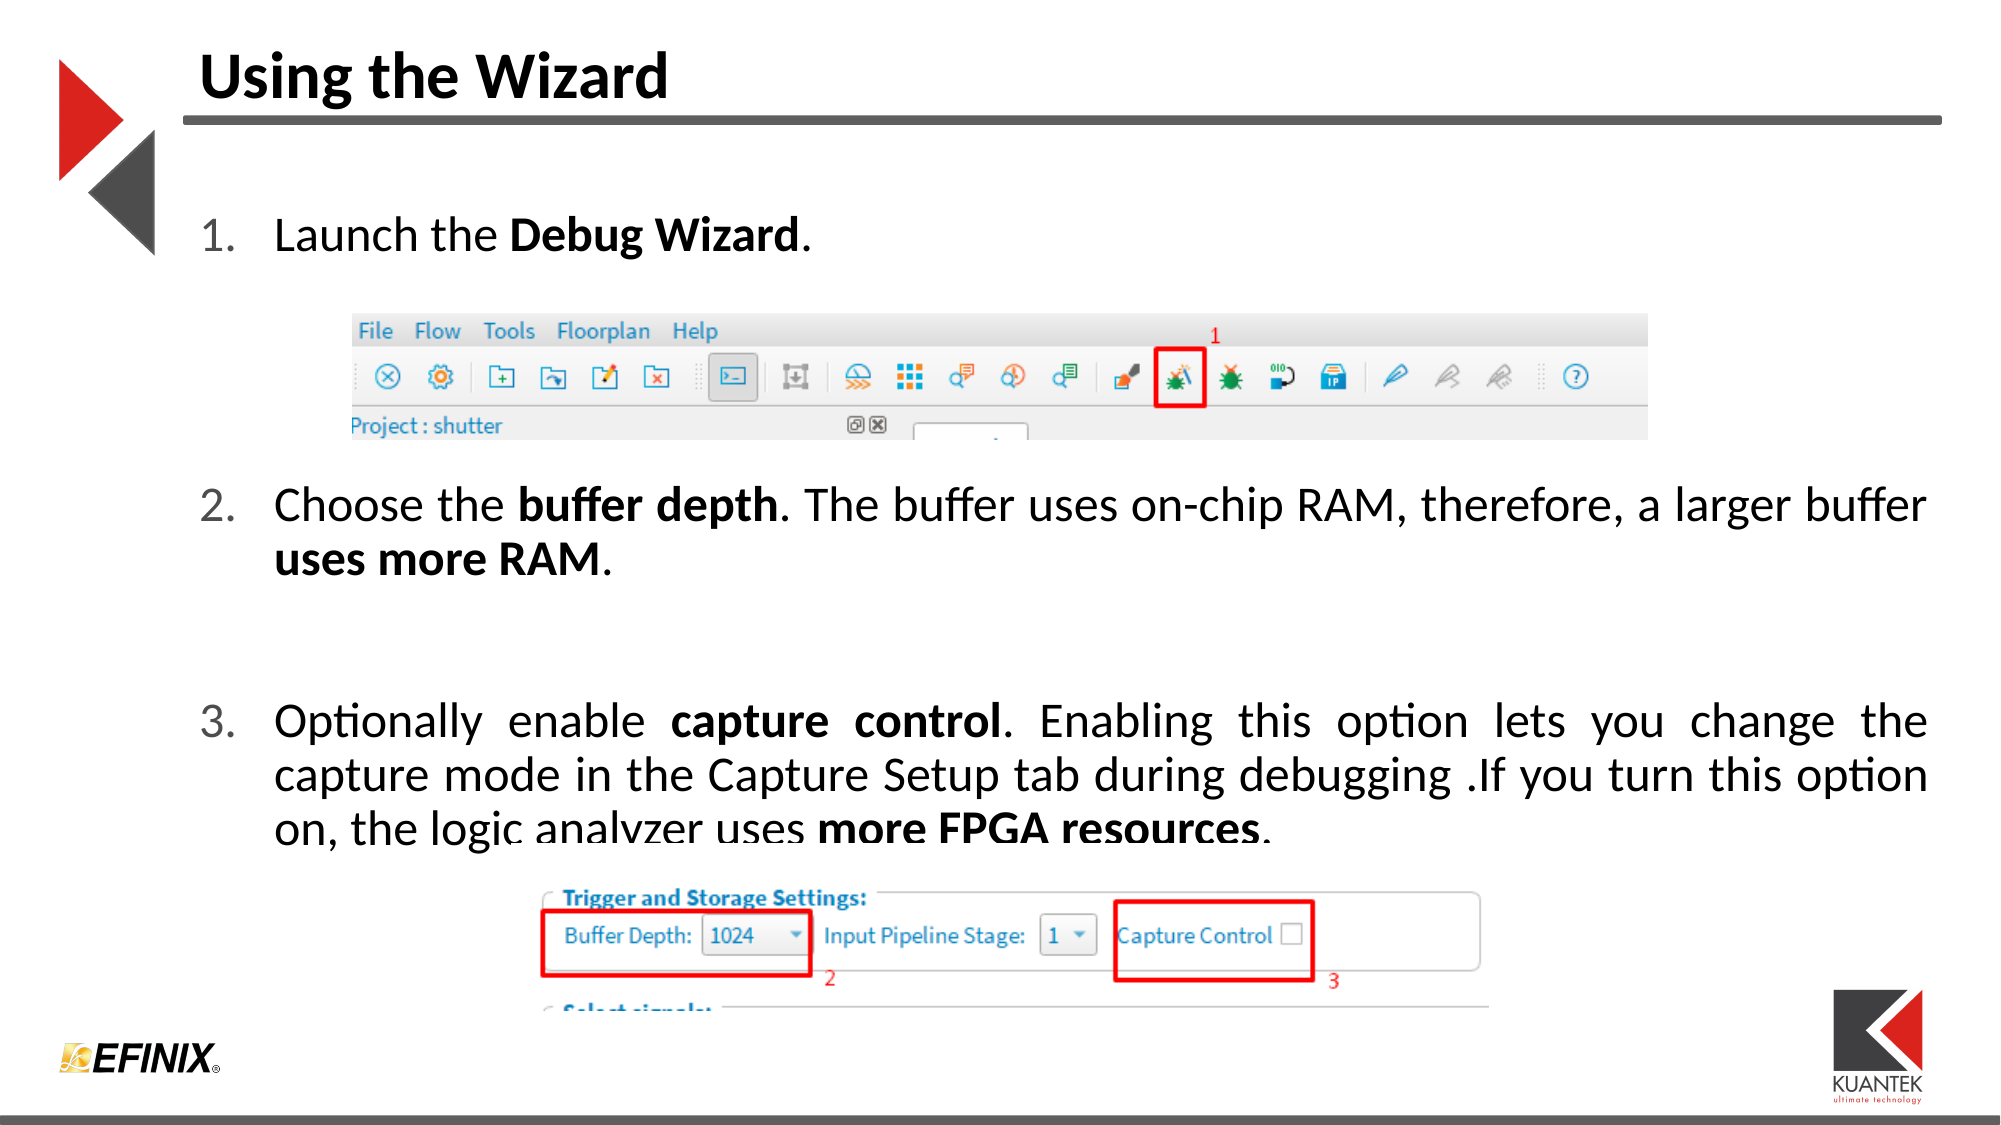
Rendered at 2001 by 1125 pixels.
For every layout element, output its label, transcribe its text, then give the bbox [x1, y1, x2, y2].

list Launch the Debug Wizard. Choose the buffer depth. The buffer uses on-chip RAM, therefore, a larger buffer uses more RAM. Optionally enable capture control. Enabling this option lets you change the capture mode in the Capture Setup tab during debugging .If you turn this option on, the logic analyzer uses more FPGA resources. [184, 201, 1944, 977]
picture [58, 1043, 221, 1073]
picture [1833, 989, 1923, 1105]
title Using the Wizard [184, 33, 1910, 201]
picture [511, 842, 1489, 1011]
picture [351, 312, 1648, 440]
picture [59, 59, 124, 181]
